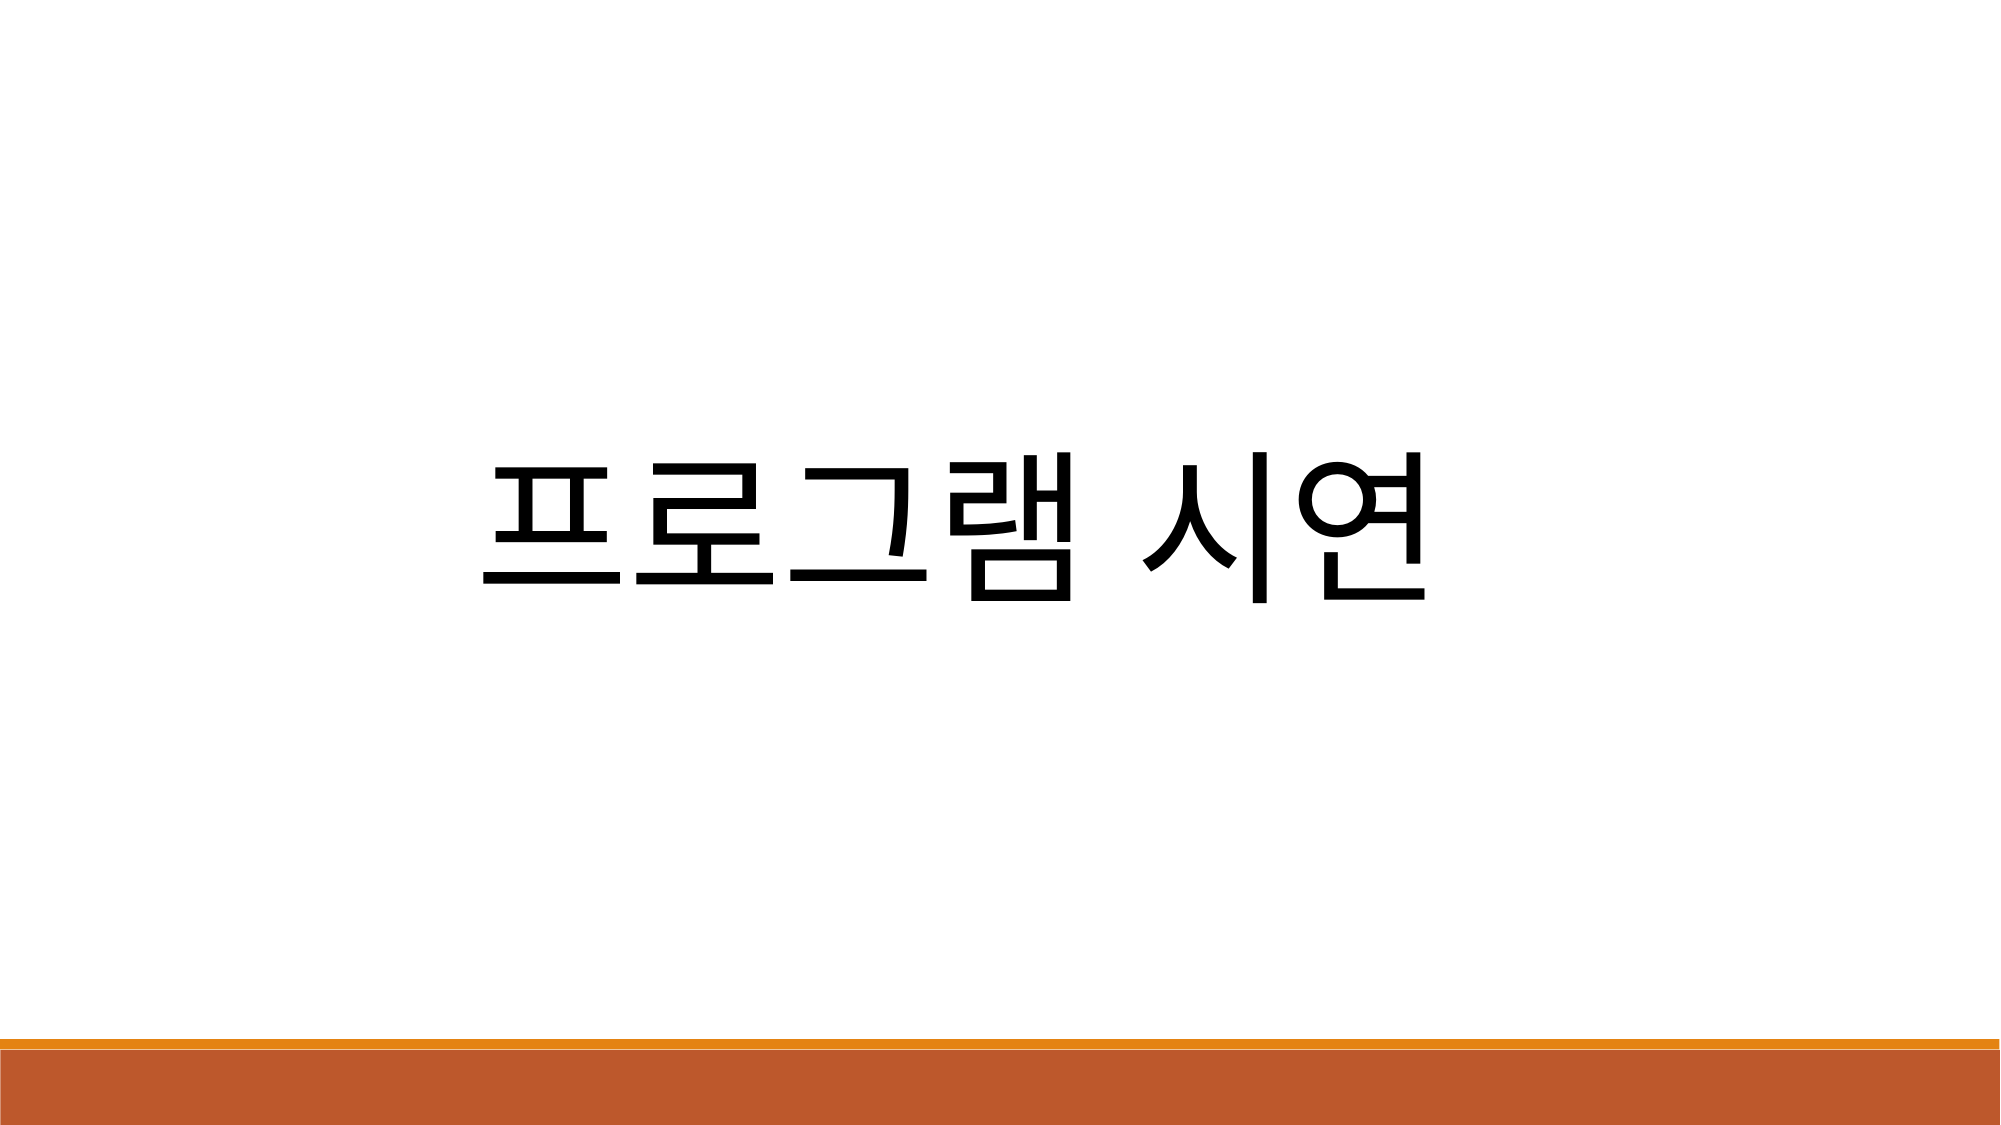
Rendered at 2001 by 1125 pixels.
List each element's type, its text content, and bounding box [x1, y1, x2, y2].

text_box 프로그램 시연 [214, 416, 1705, 631]
